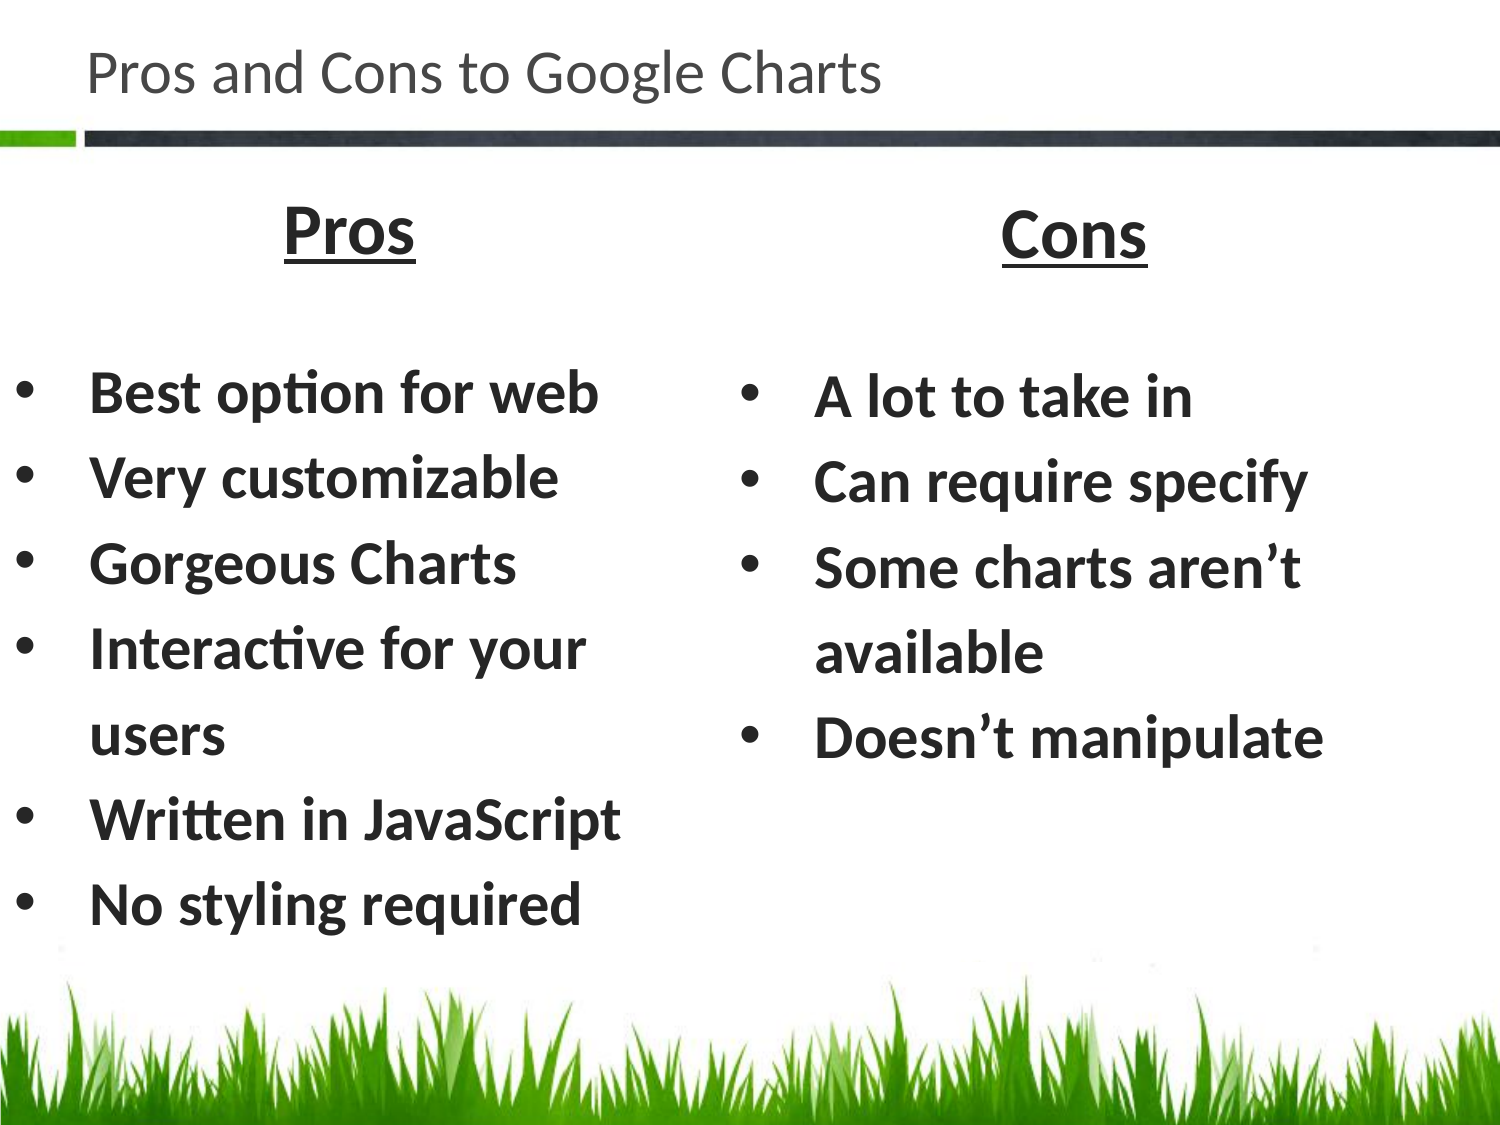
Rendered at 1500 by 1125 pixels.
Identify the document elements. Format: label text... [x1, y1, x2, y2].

picture [0, 0, 1500, 1125]
text_box Cons A lot to take in Can require specify Some charts aren’t available Doesn’t manipulate [725, 166, 1425, 779]
title Pros and Cons to Google Charts [71, 12, 1450, 125]
text_box Pros Best option for web Very customizable Gorgeous Charts Interactive for your users Written in JavaScript No styling required [0, 162, 700, 1031]
